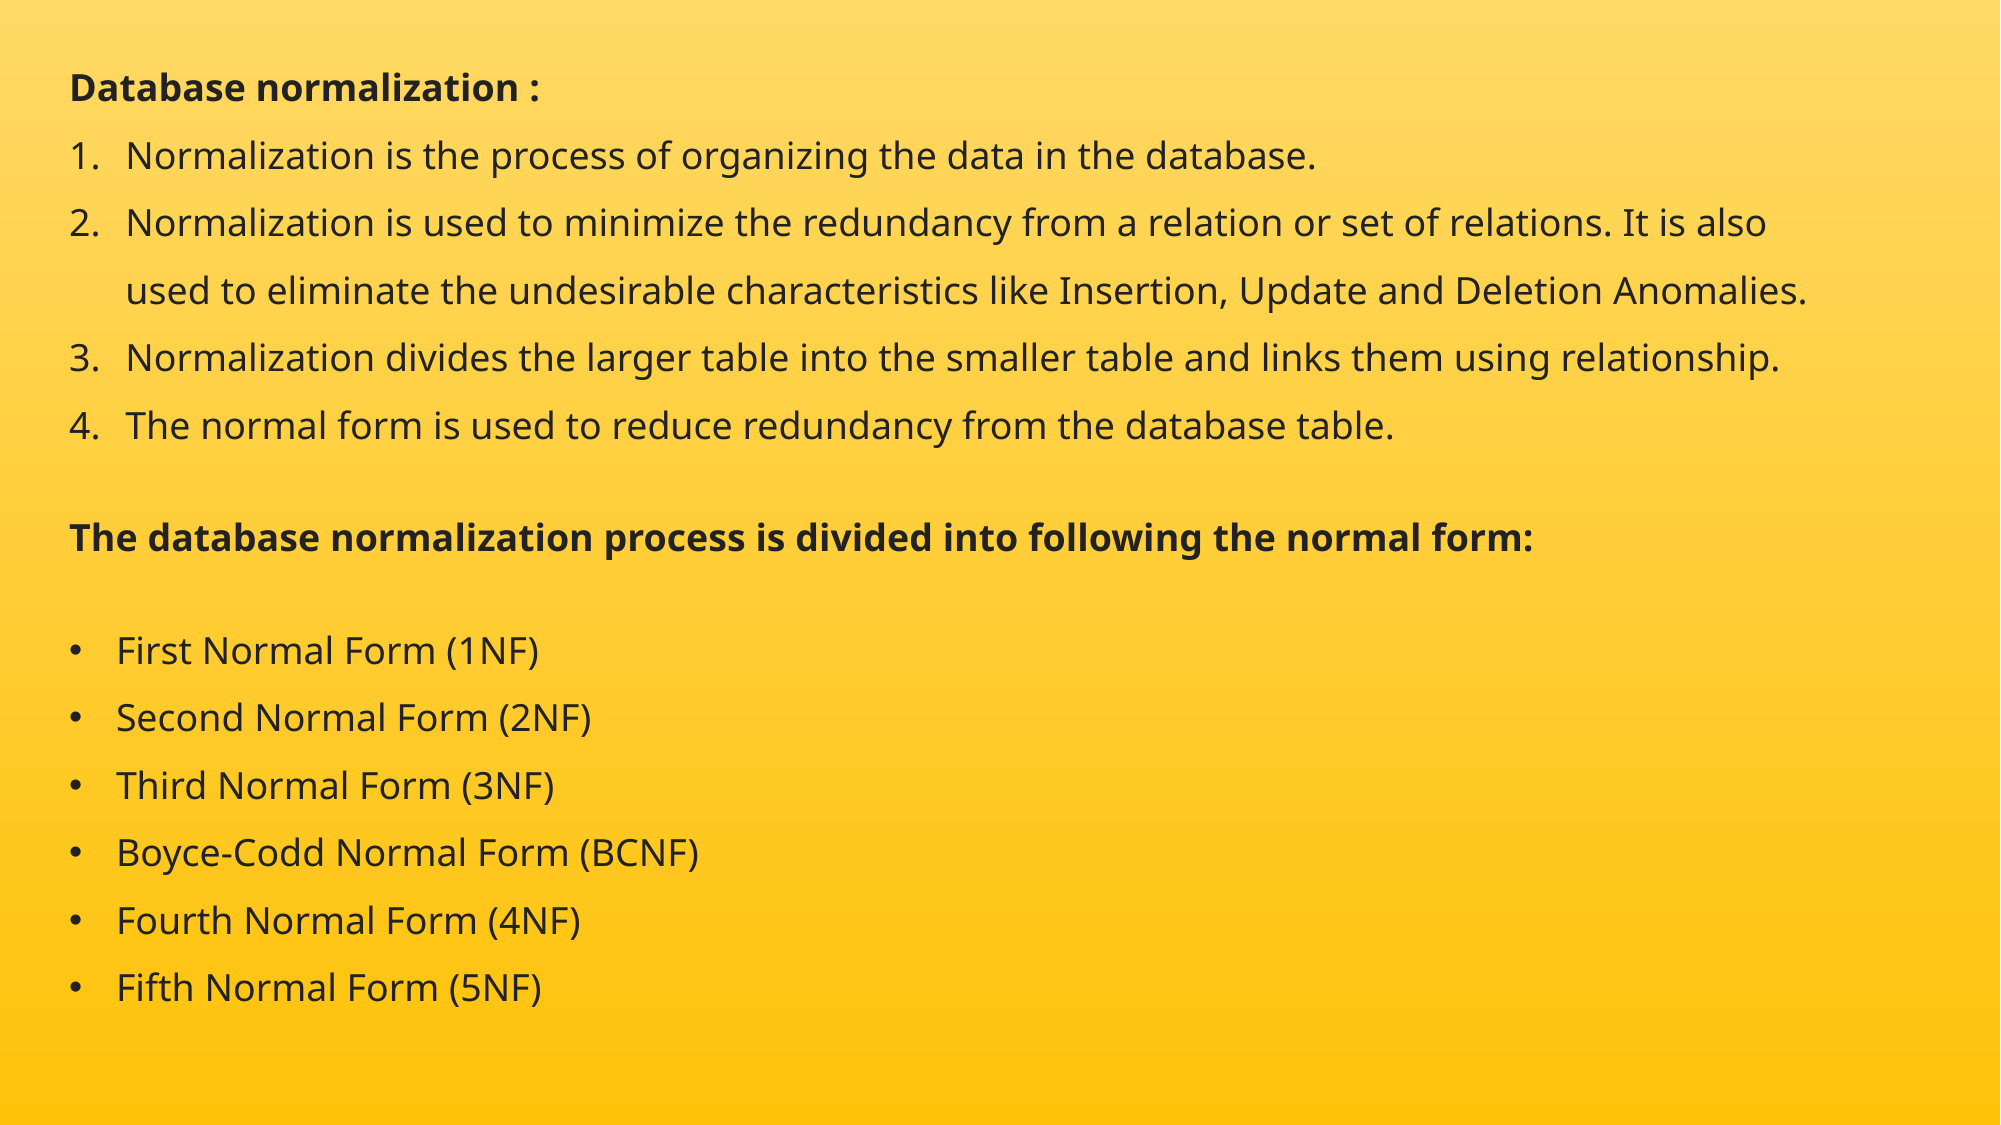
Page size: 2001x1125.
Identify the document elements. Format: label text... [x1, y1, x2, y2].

text_box Database normalization : Normalization is the process of organizing the data in the database. Normalization is used to minimize the redundancy from a relation or set of relations. It is also used to eliminate the undesirable characteristics like Insertion, Update and Deletion Anomalies. Normalization divides the larger table into the smaller table and links them using relationship. The normal form is used to reduce redundancy from the database table. The database normalization process is divided into following the normal form: First Normal Form (1NF) Second Normal Form (2NF) Third Normal Form (3NF) Boyce-Codd Normal Form (BCNF) Fourth Normal Form (4NF) Fifth Normal Form (5NF) [54, 56, 1877, 1062]
